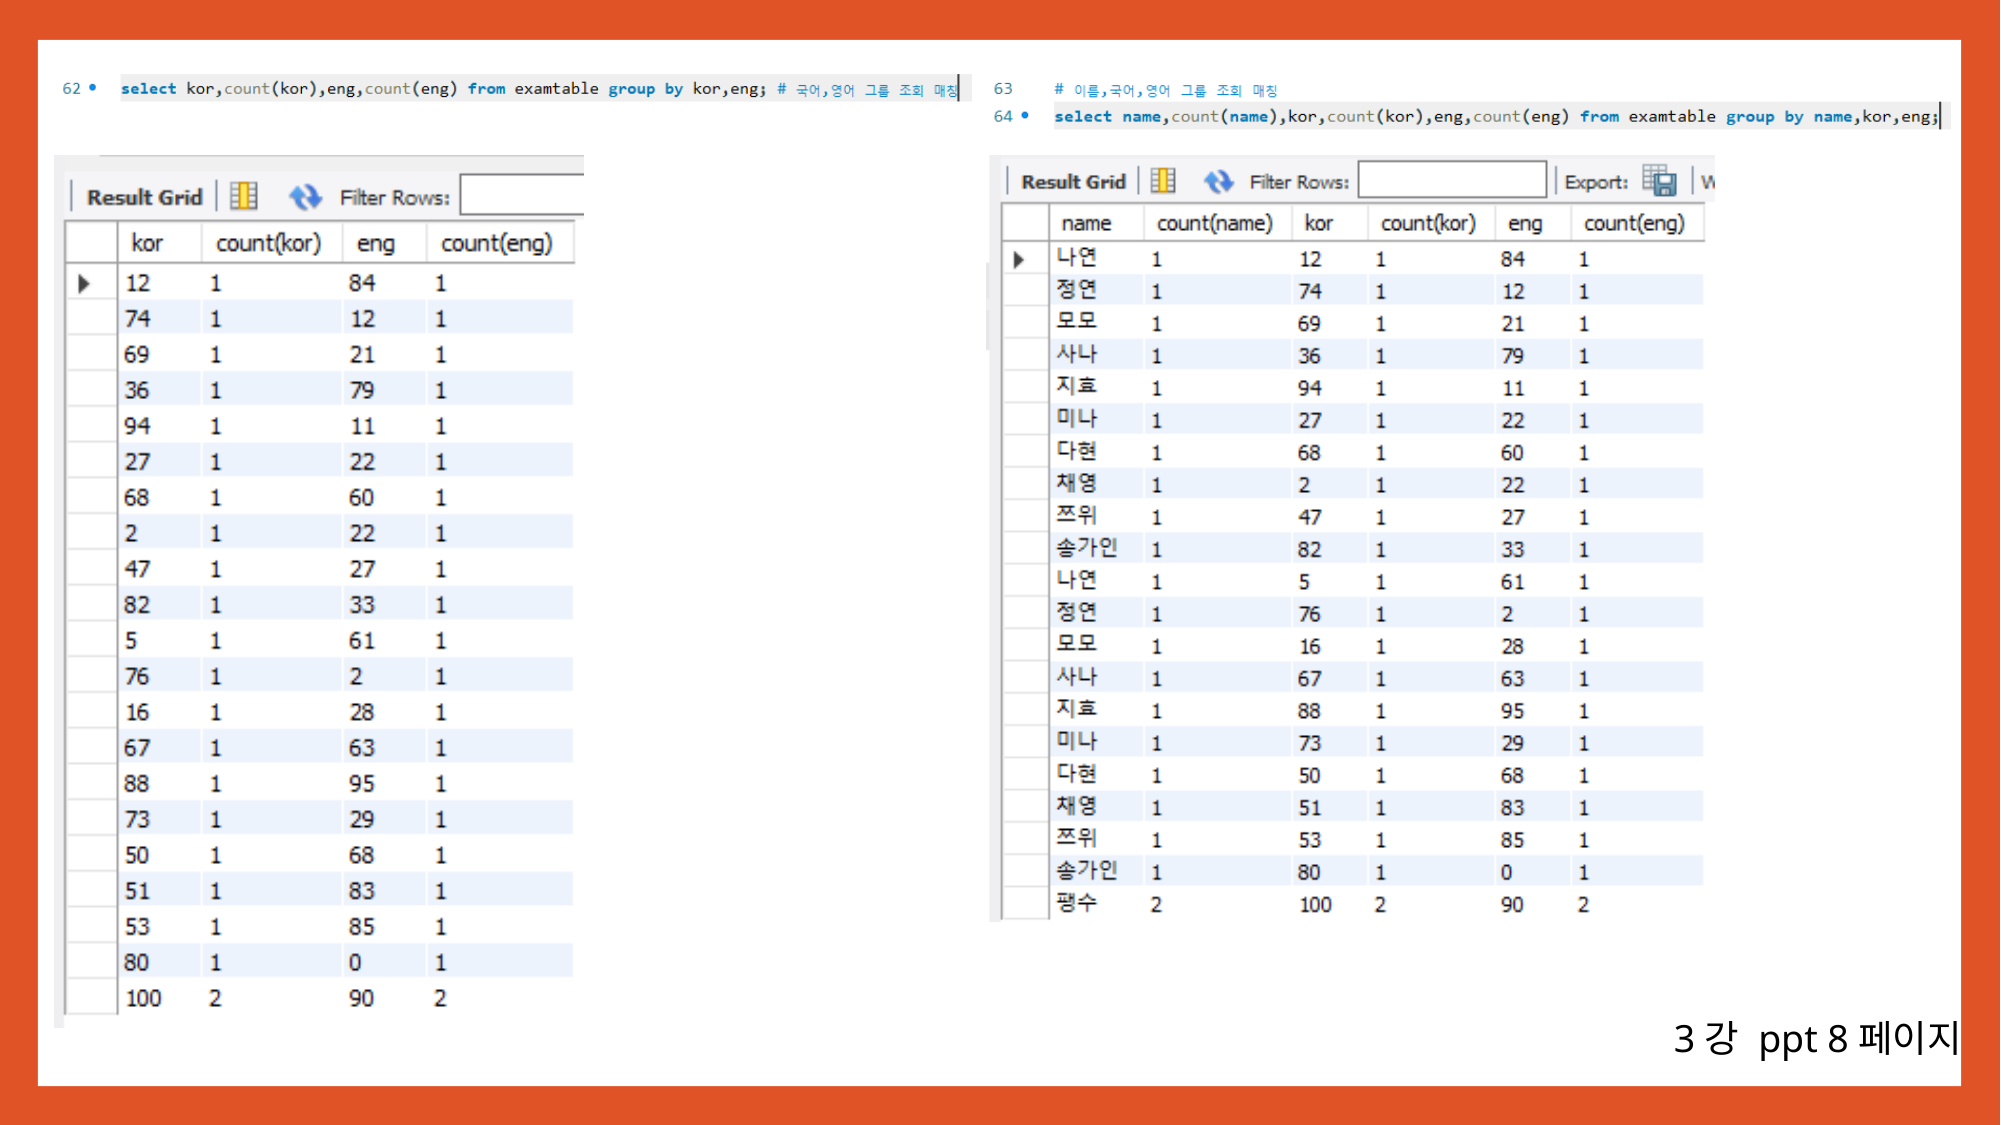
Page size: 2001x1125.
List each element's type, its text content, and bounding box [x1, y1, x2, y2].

picture [54, 155, 584, 1028]
picture [54, 73, 973, 107]
text_box 3강 ppt 8페이지 [1659, 1007, 2000, 1068]
picture [986, 73, 1951, 135]
picture [986, 155, 1715, 922]
